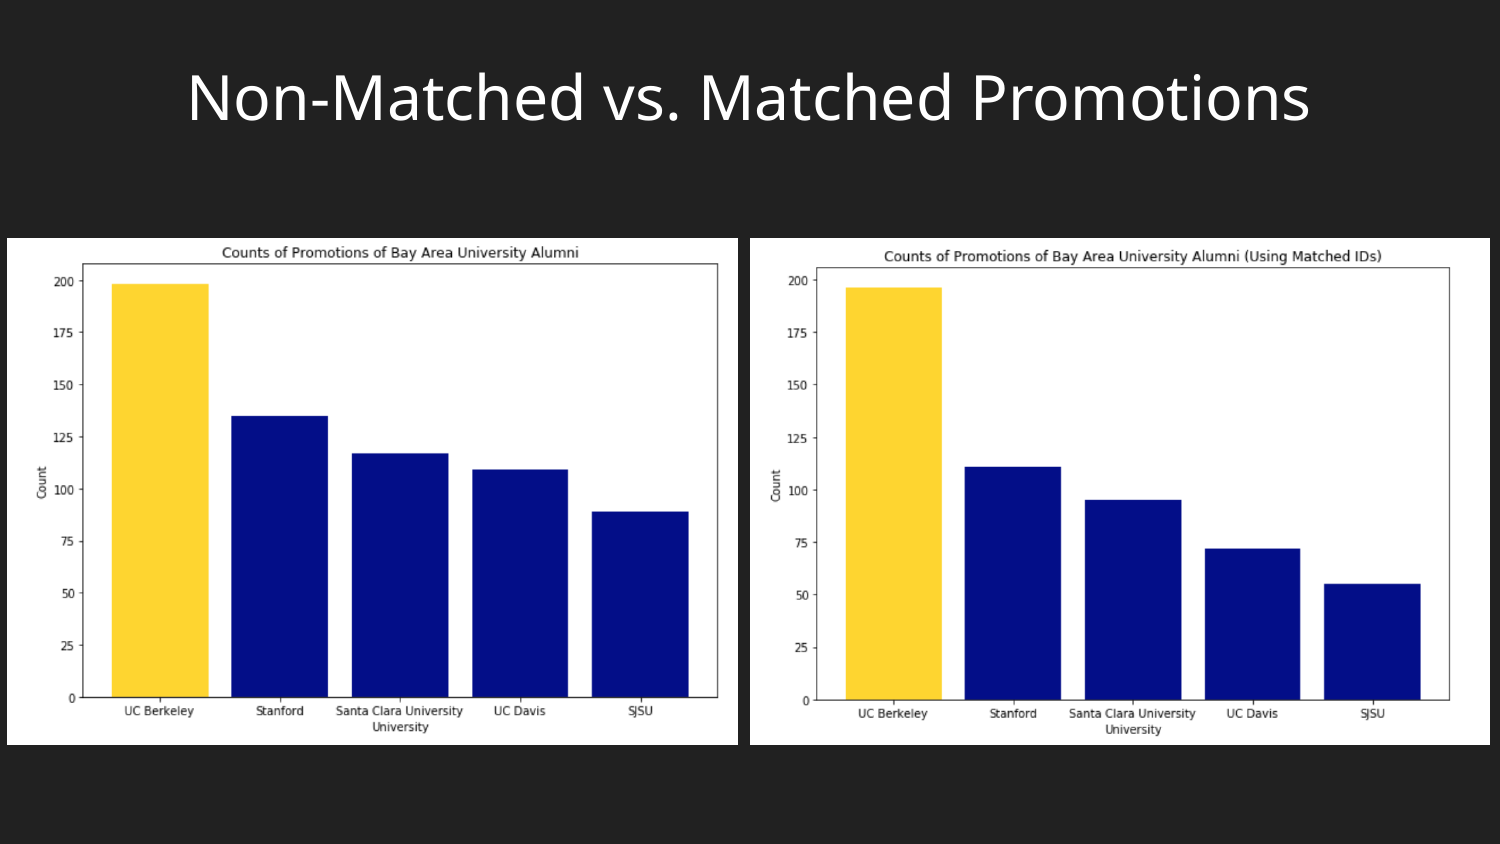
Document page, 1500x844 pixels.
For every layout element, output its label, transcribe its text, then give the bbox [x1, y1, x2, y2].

picture [749, 238, 1490, 745]
picture [6, 238, 738, 745]
text_box Non-Matched vs. Matched Promotions [12, 32, 1488, 156]
